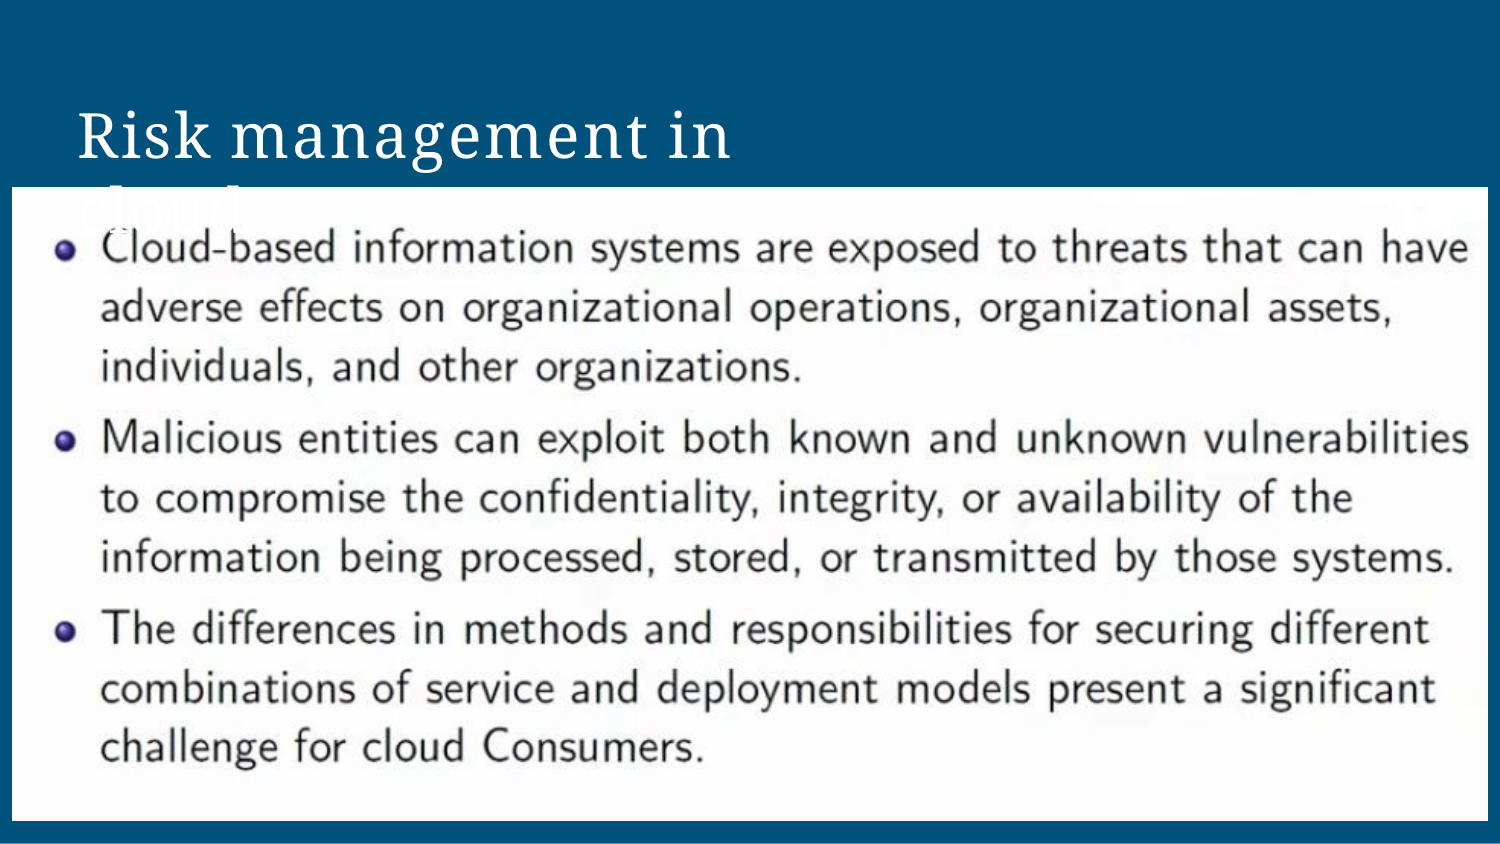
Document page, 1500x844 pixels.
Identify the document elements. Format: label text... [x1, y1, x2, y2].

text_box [12, 187, 1488, 822]
title Risk management in cloud [75, 94, 873, 186]
